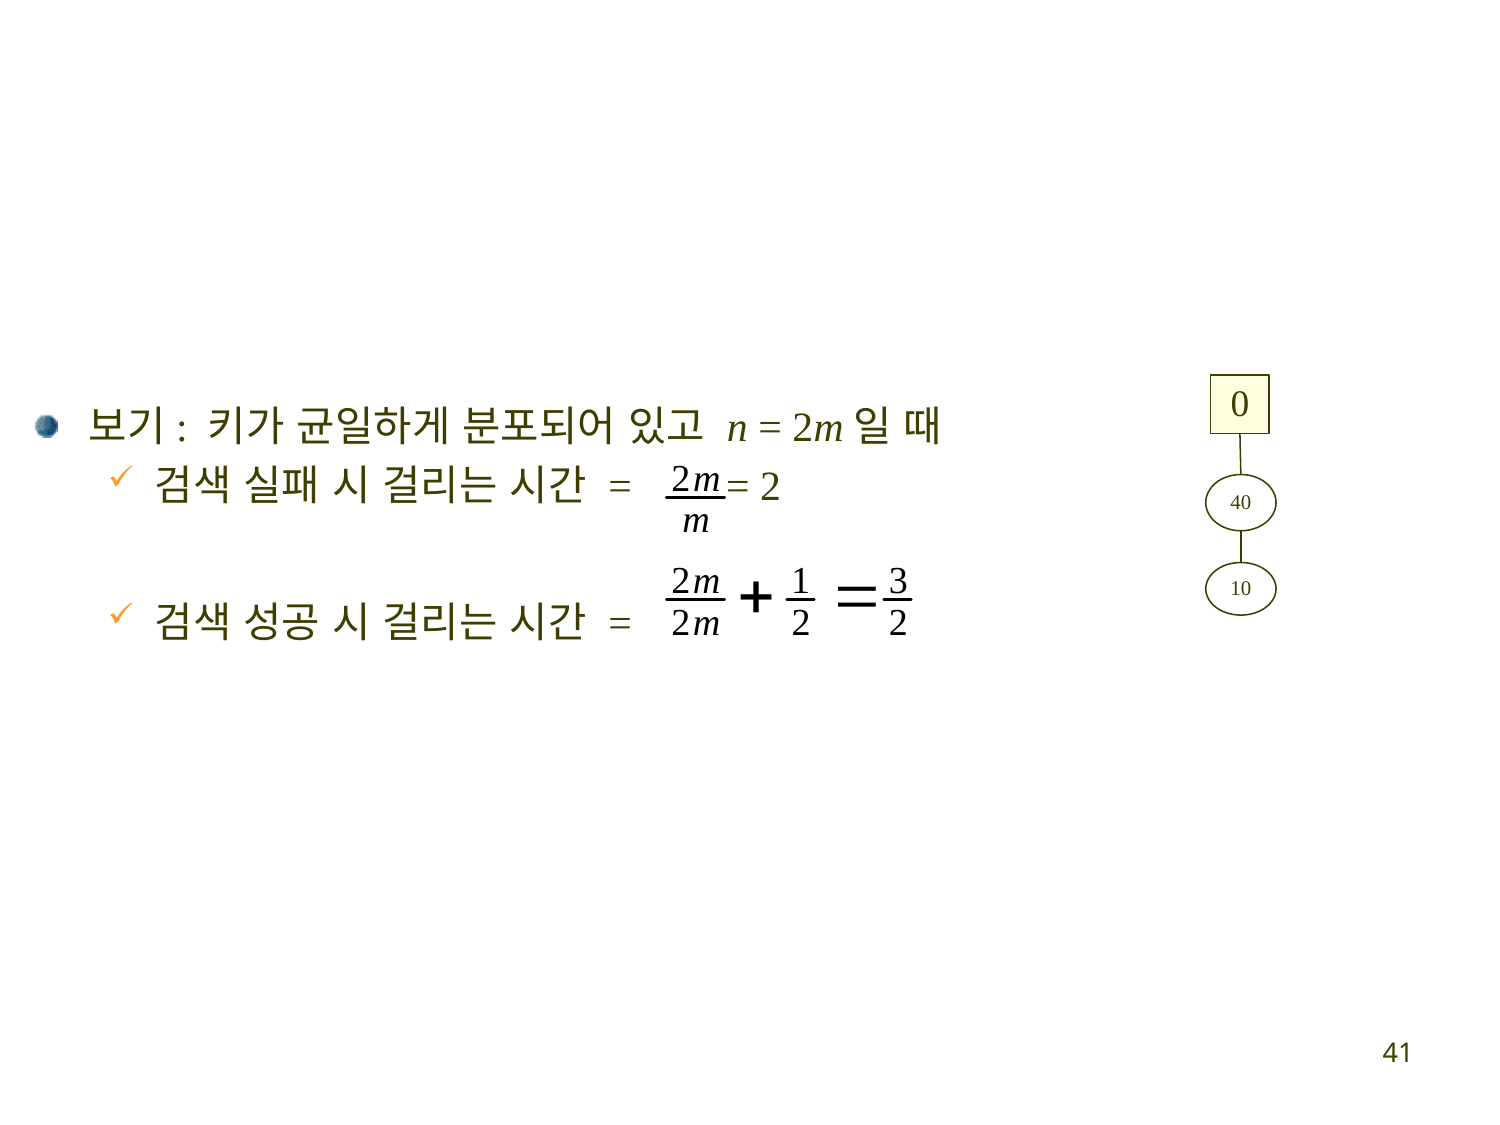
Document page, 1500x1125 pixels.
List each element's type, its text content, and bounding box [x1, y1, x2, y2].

text_box 0 [1210, 374, 1270, 434]
list 보기: 키가 균일하게 분포되어 있고 n = 2m일 때 검색 실패 시 걸리는 시간 = = 2 검색 성공 시 걸리는 시간 = [17, 392, 1069, 721]
picture [32, 412, 58, 438]
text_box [655, 550, 928, 649]
text_box 10 [1205, 562, 1277, 616]
slide_number 41 [1115, 1027, 1429, 1103]
text_box 40 [1205, 474, 1277, 531]
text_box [655, 448, 738, 547]
